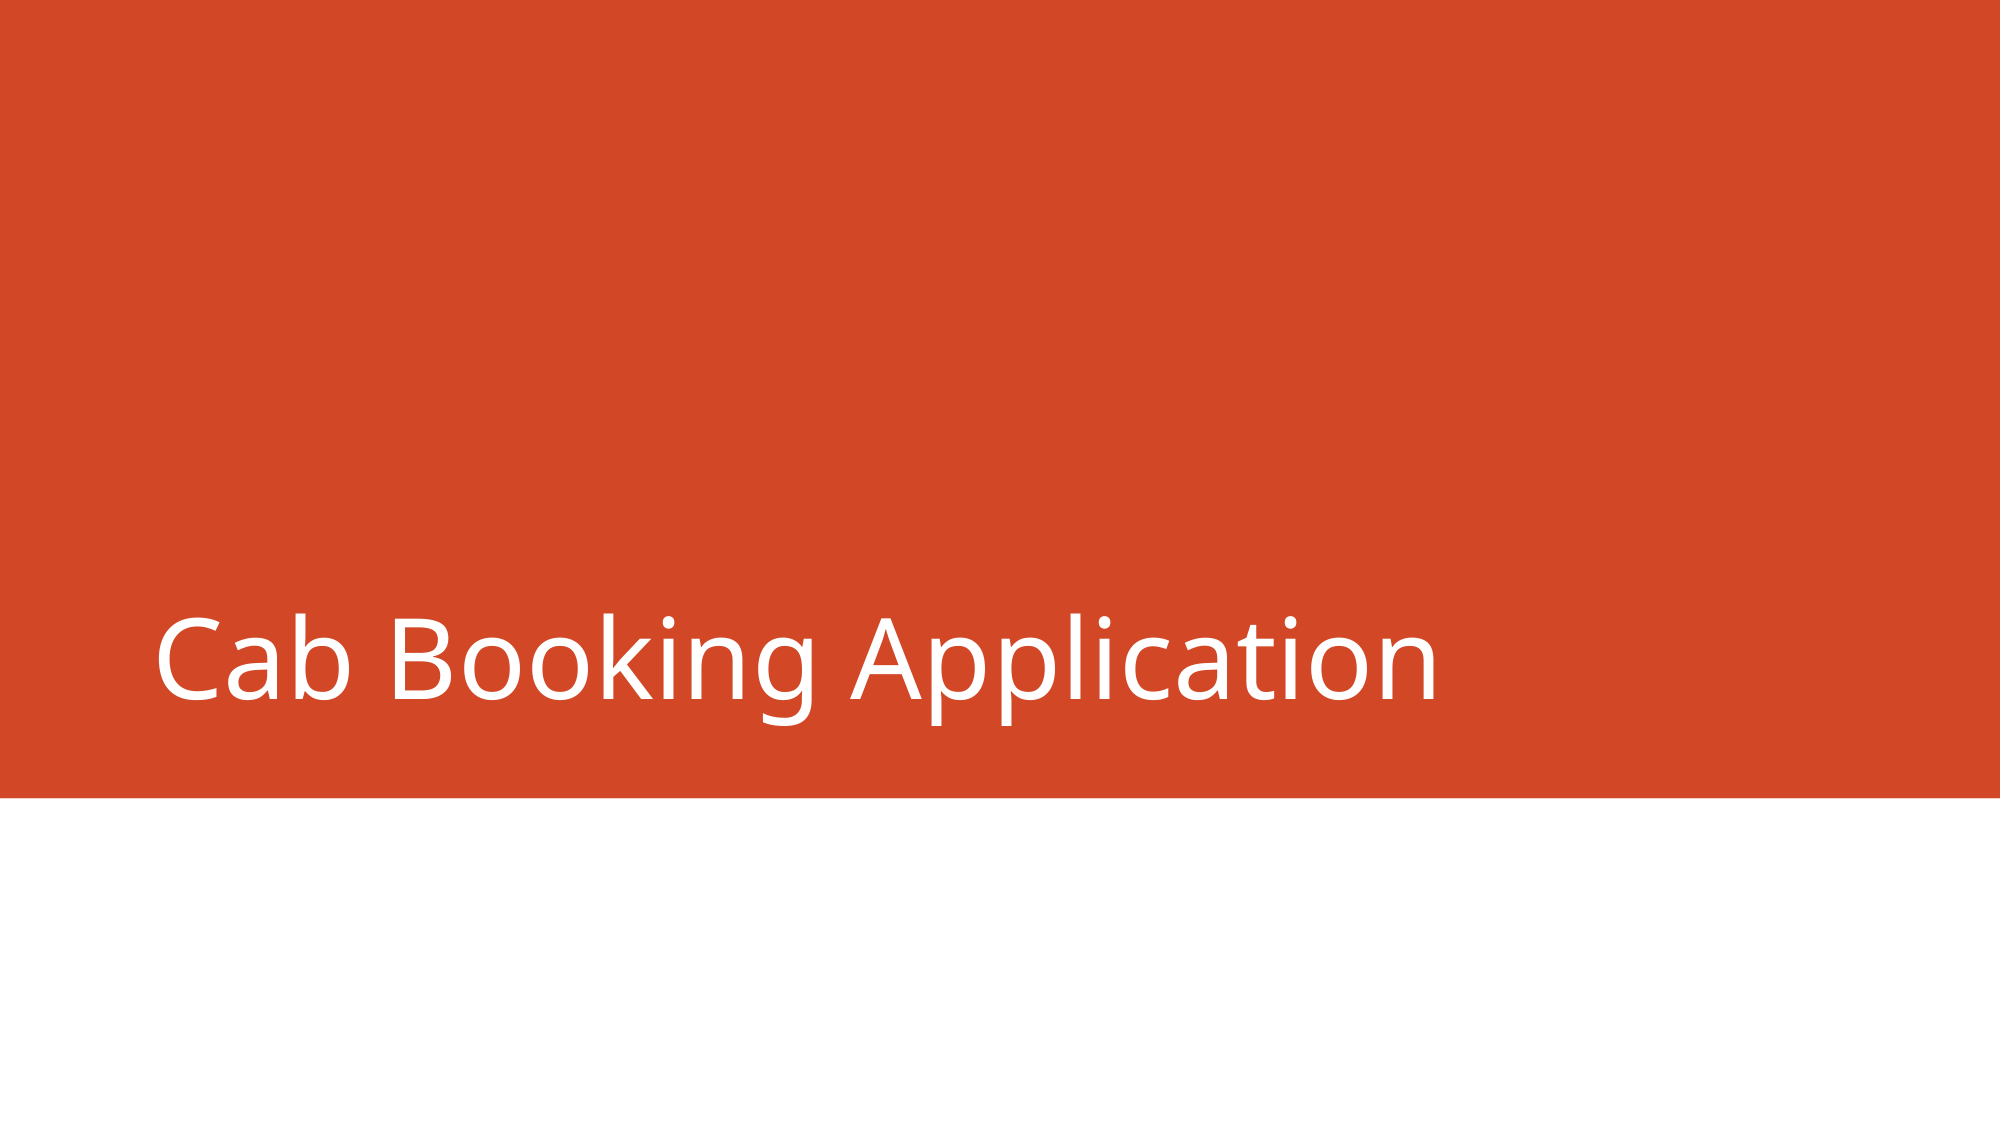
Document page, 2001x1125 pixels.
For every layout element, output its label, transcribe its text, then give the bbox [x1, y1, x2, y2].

title Cab Booking Application [137, 338, 1863, 730]
